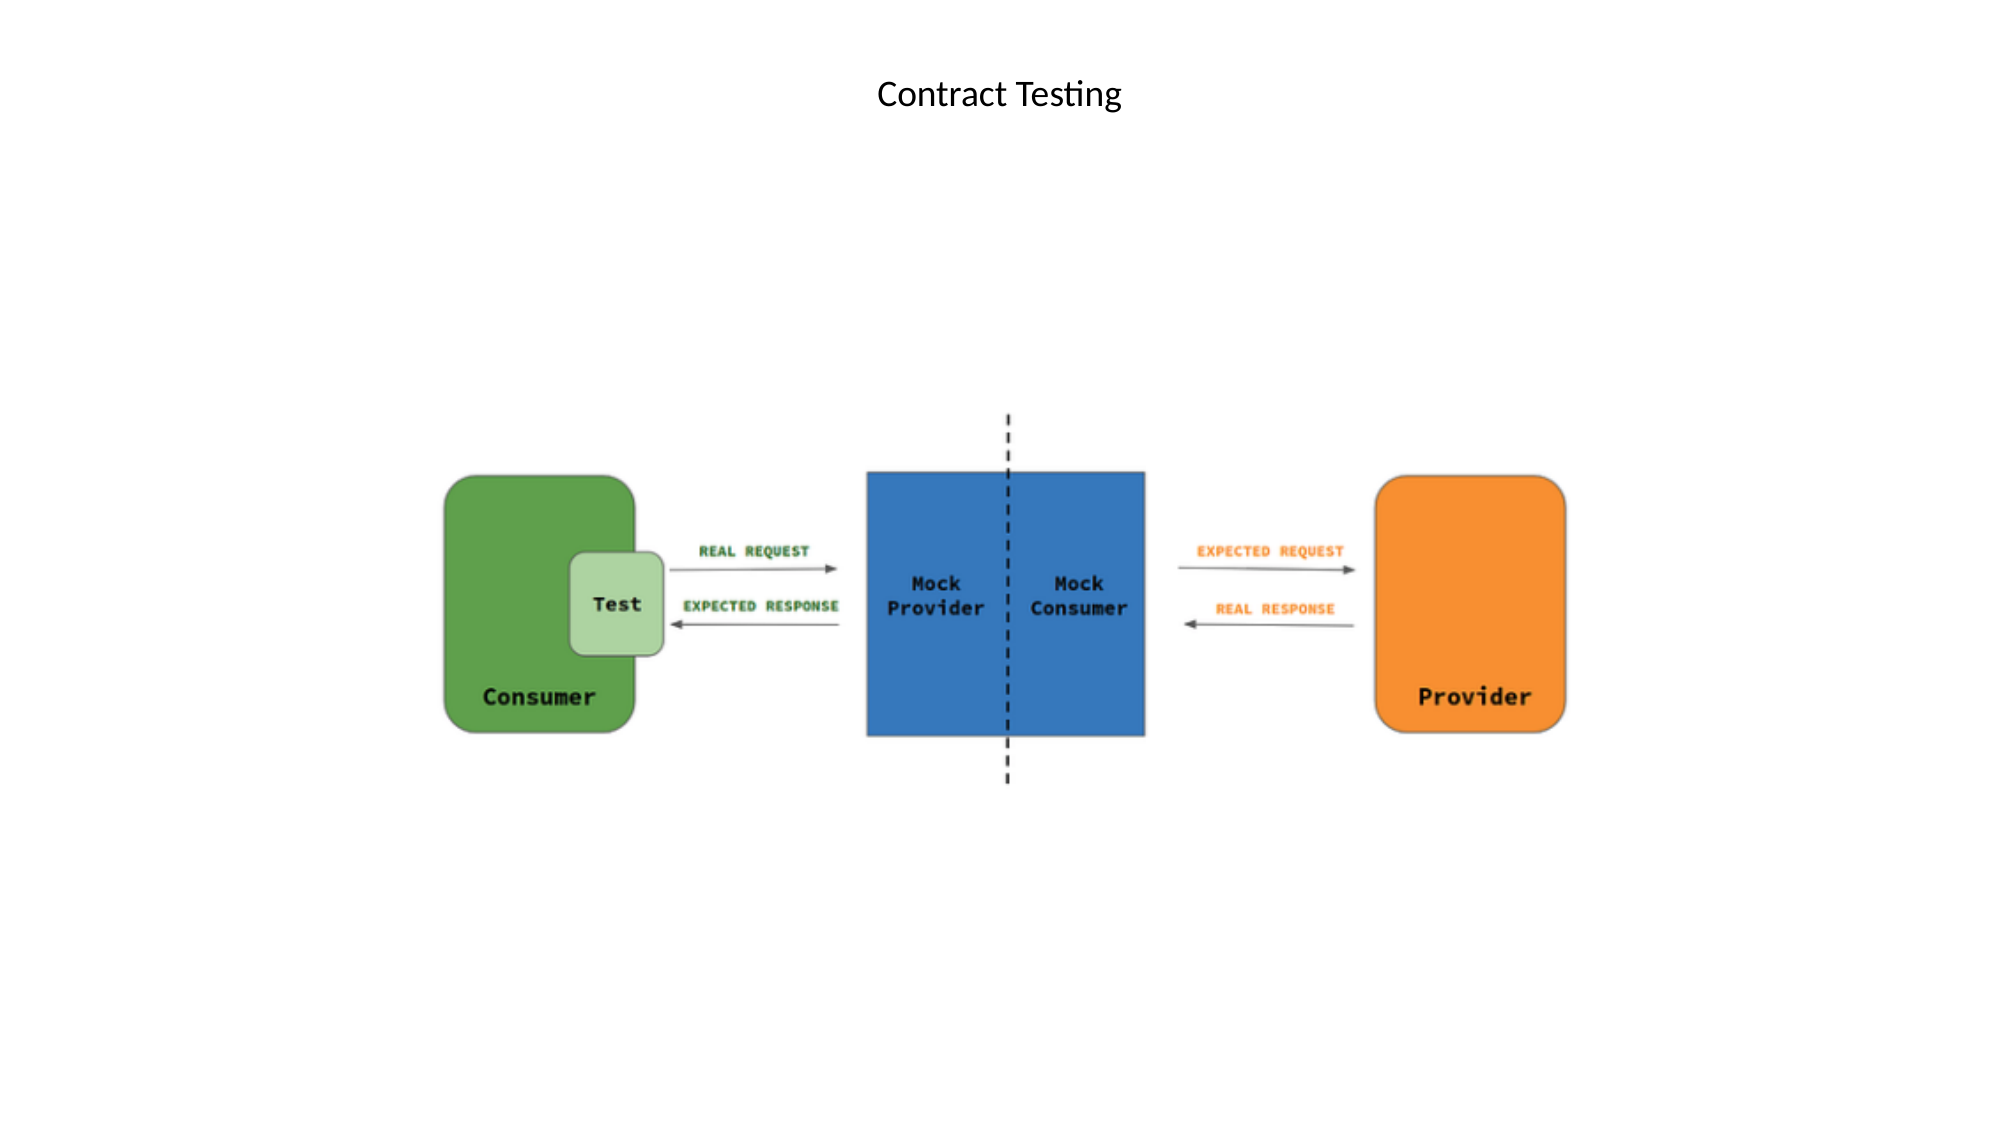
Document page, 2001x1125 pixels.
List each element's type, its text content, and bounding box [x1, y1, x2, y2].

text_box Contract Testing [862, 61, 1138, 122]
picture [410, 385, 1590, 808]
